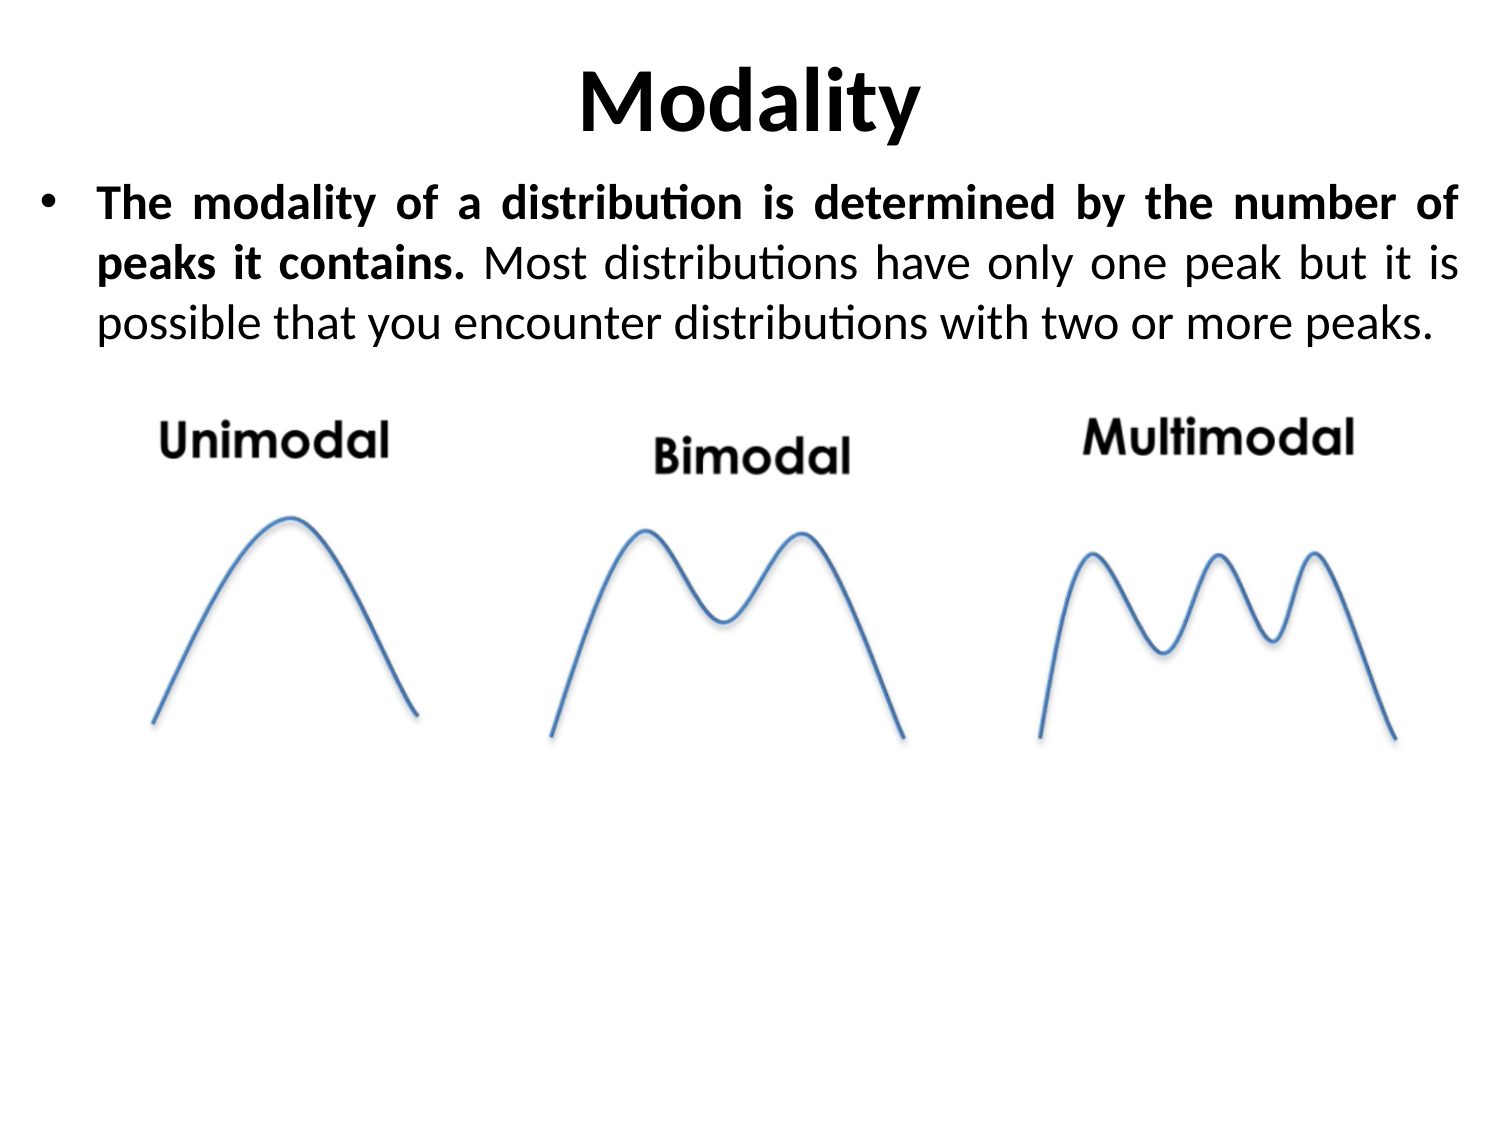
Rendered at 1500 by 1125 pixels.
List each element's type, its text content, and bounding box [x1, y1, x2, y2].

list The modality of a distribution is determined by the number of peaks it contains. Most distributions have only one peak but it is possible that you encounter distributions with two or more peaks. [24, 162, 1475, 905]
picture [99, 374, 1428, 786]
title Modality [75, 1, 1425, 162]
